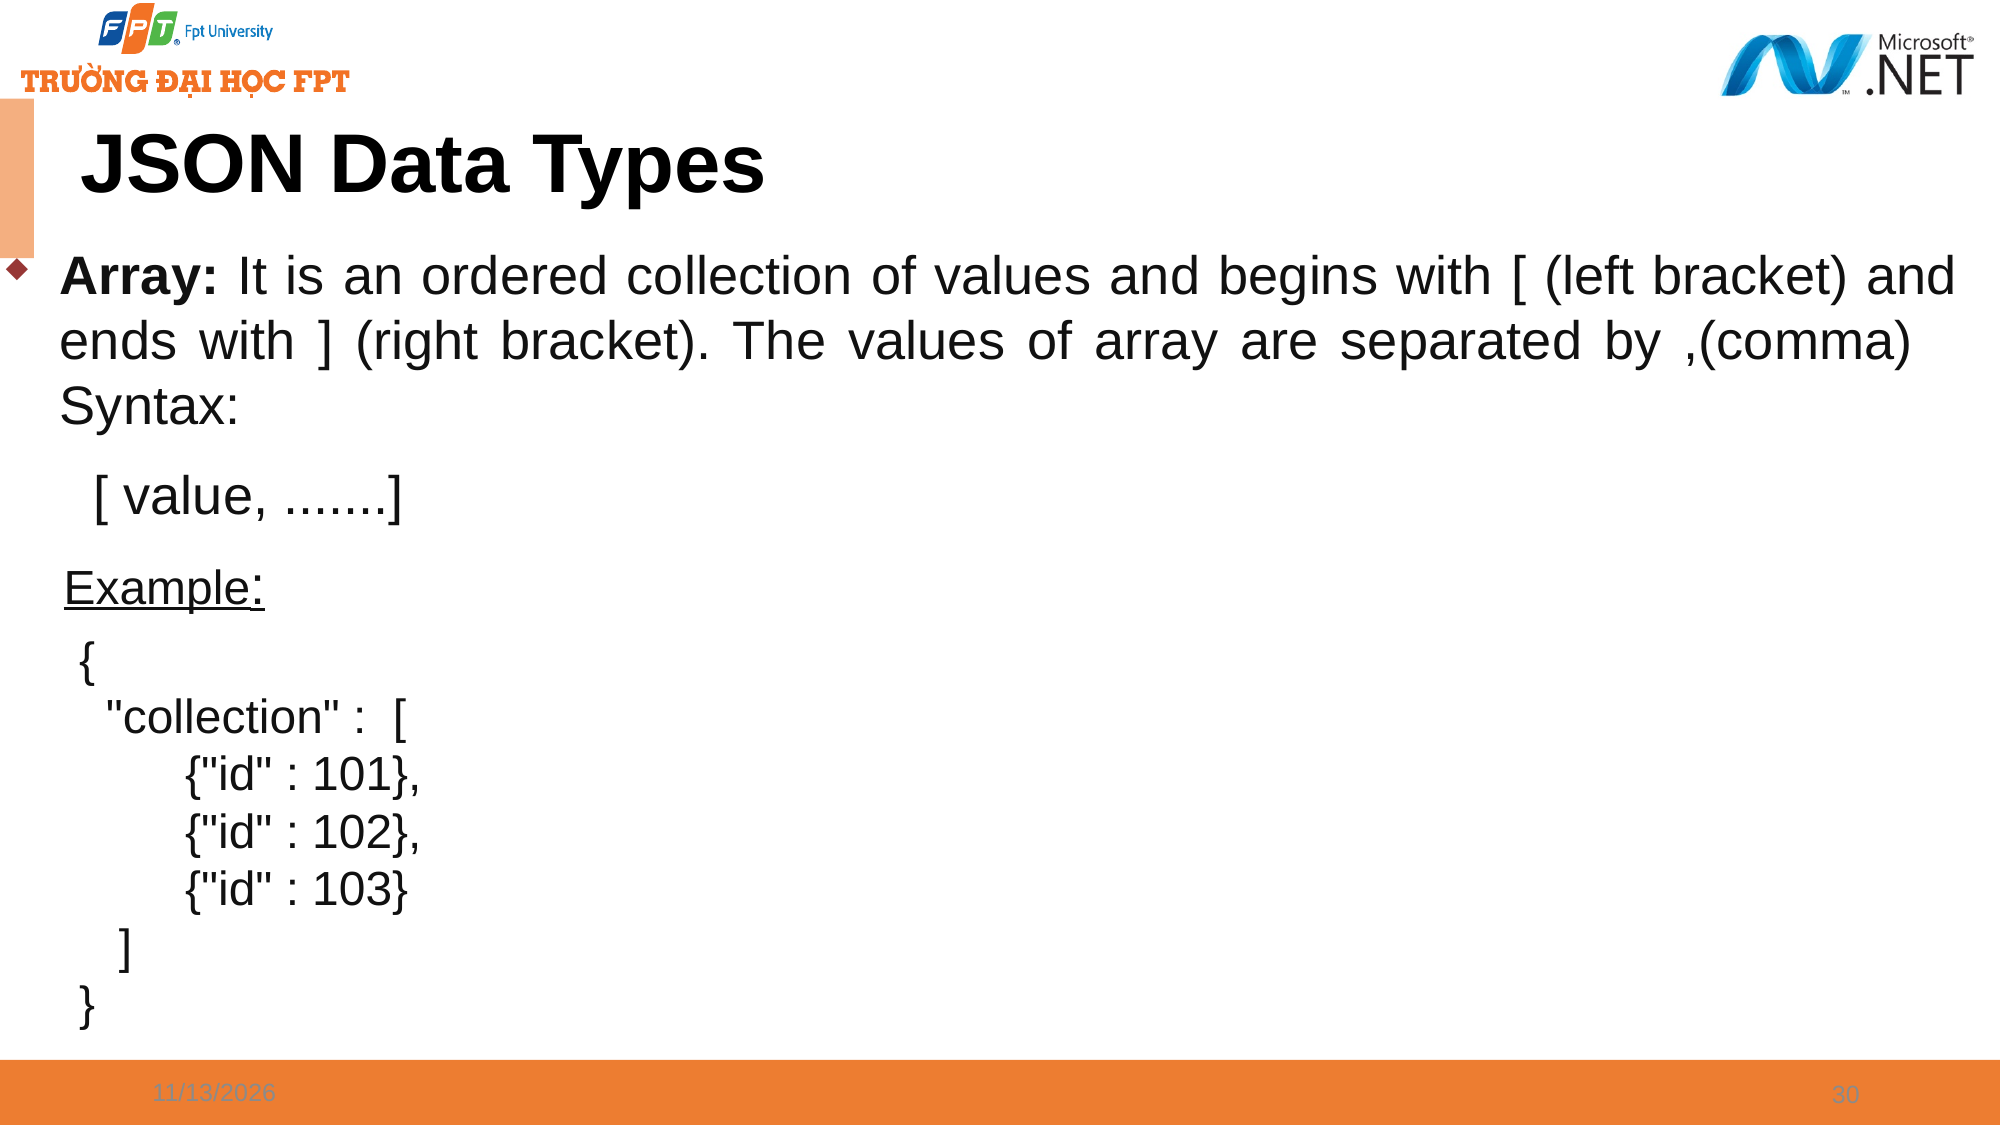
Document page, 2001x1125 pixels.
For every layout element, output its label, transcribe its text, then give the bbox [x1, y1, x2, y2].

text_box Array: It is an ordered collection of values and begins with [ (left bracket) and ends with ] (right bracket). The values of array are separated by ,(comma) Syntax: [ value, .......] Example: { "collection" : [ {"id" : 101}, {"id" : 102}, {"id" : 103} ] } [0, 233, 1975, 1038]
slide_number 30 [1424, 1063, 1875, 1123]
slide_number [137, 1061, 588, 1122]
title JSON Data Types [65, 118, 1895, 213]
picture [1685, 0, 2001, 129]
